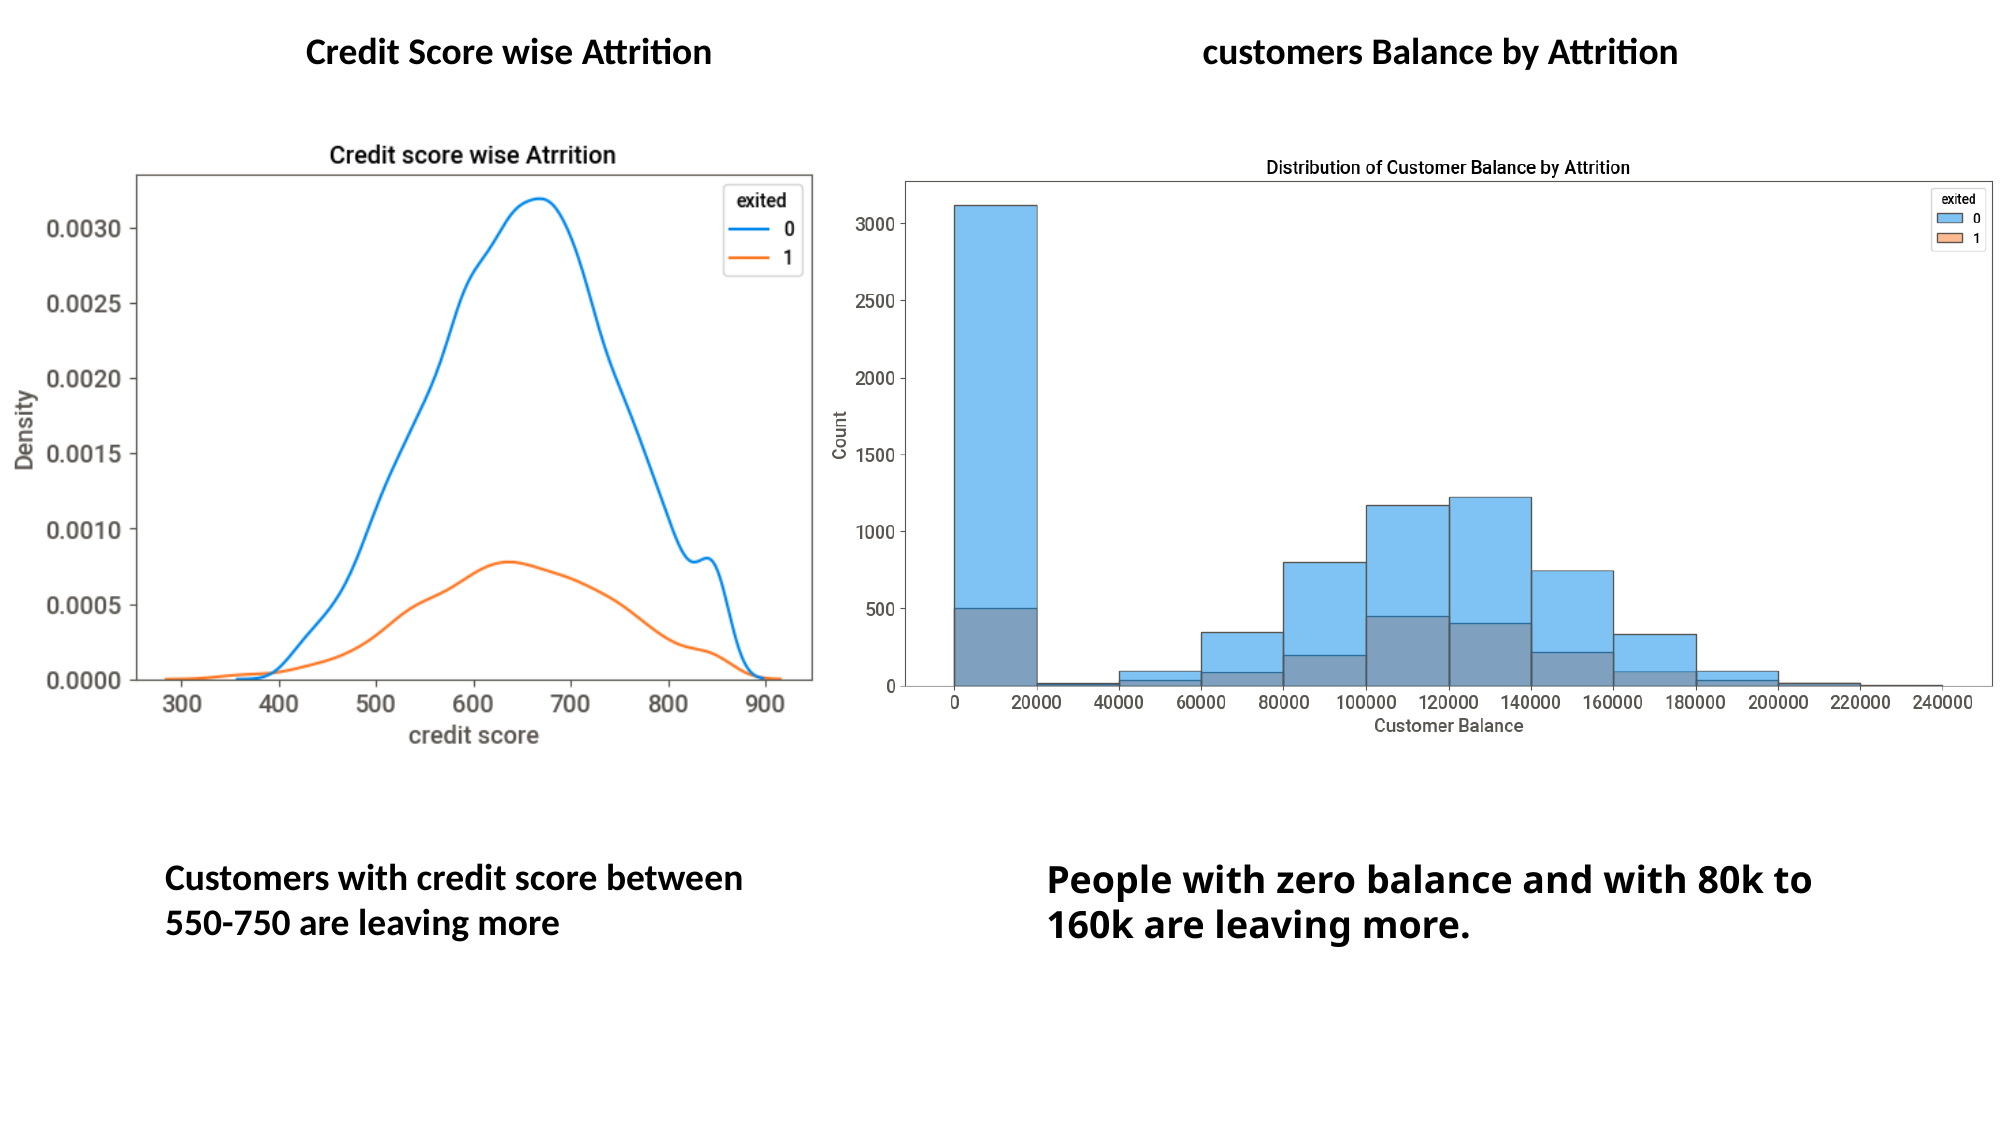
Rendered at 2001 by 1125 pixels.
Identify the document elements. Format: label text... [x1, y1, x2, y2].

text_box People with zero balance and with 80k to 160k are leaving more. [1031, 848, 1889, 954]
picture [0, 131, 2000, 763]
text_box customers Balance by Attrition [1187, 19, 1987, 80]
text_box Customers with credit score between 550-750 are leaving more [150, 845, 823, 951]
text_box Credit Score wise Attrition [291, 19, 1000, 80]
